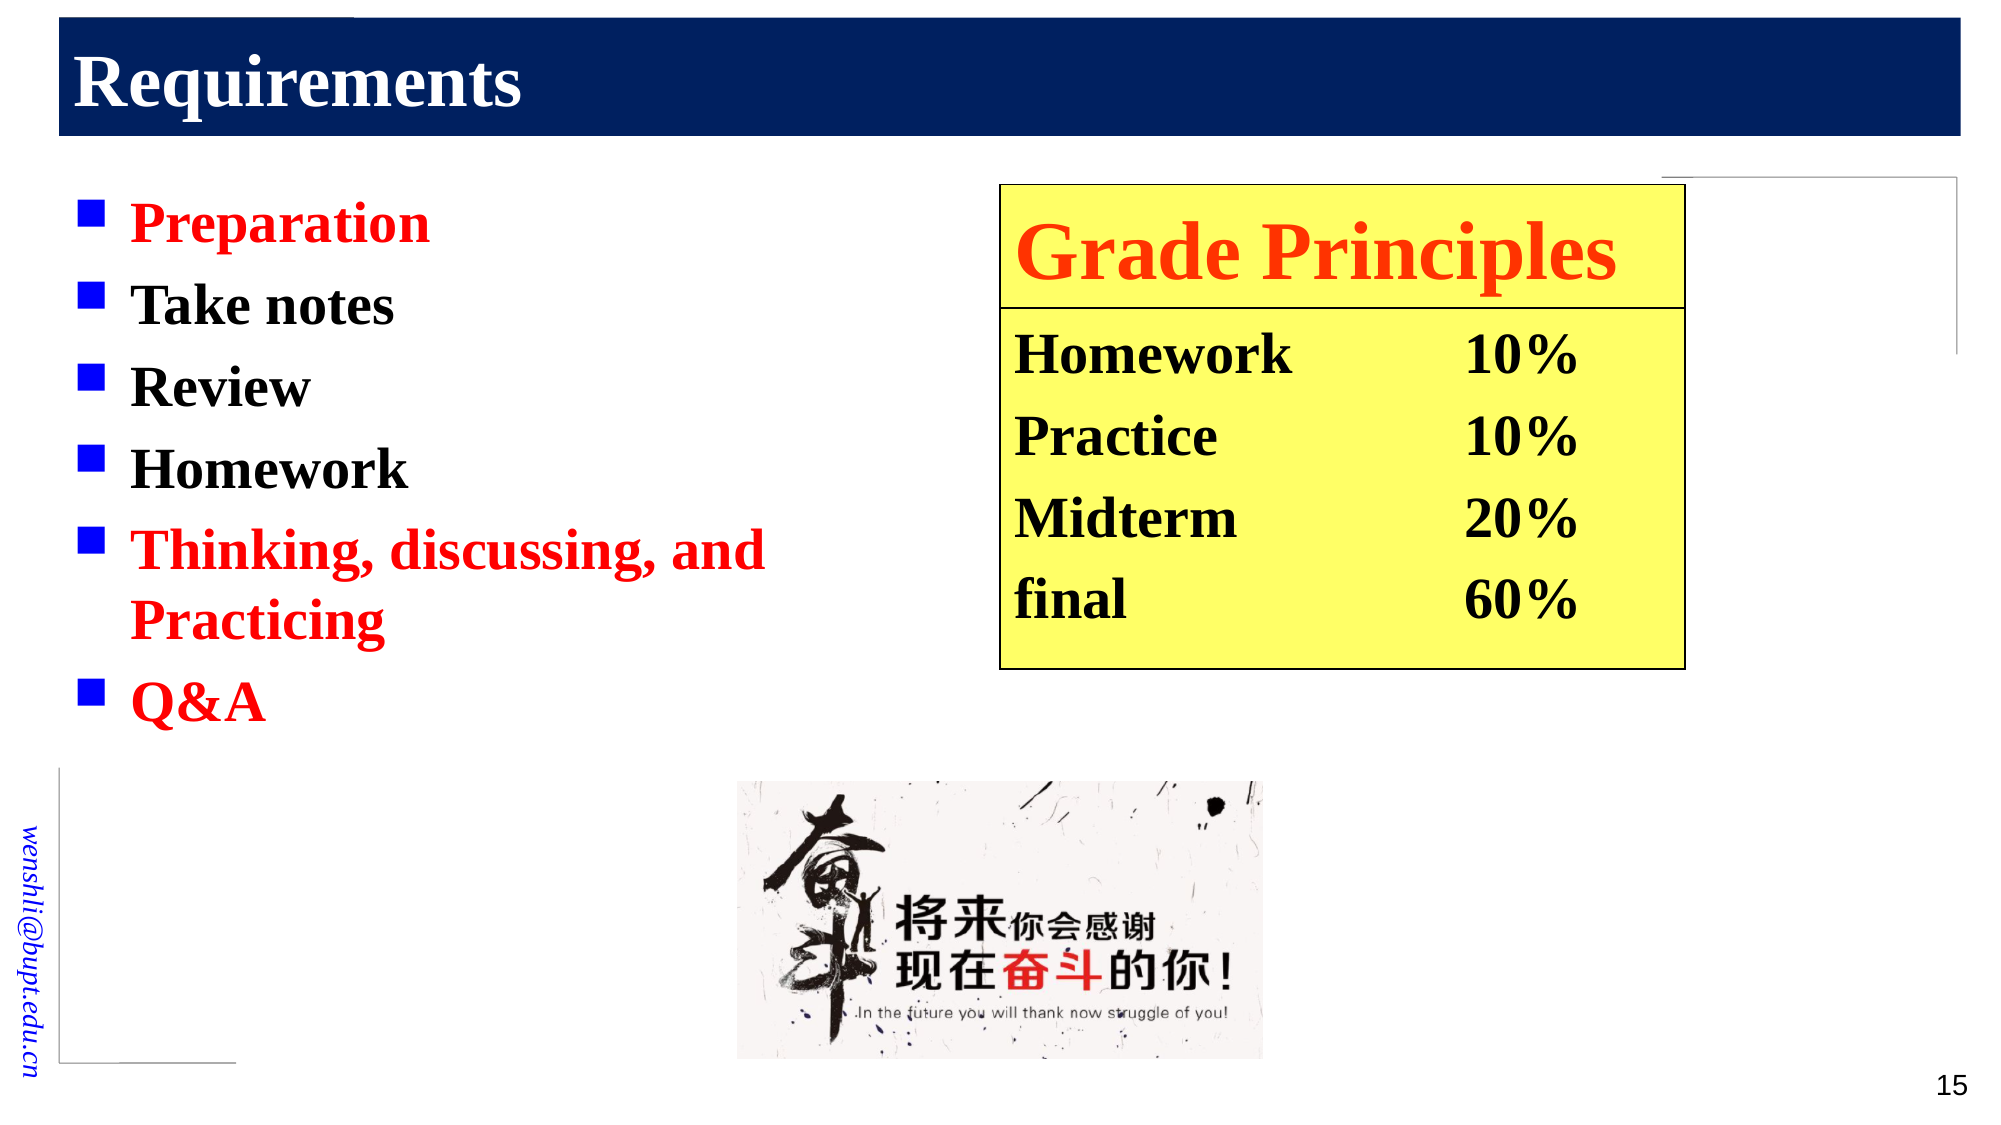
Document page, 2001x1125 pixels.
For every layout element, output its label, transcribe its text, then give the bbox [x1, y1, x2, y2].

title Requirements [58, 17, 1961, 137]
picture [737, 781, 1263, 1059]
list Preparation Take notes Review Homework Thinking, discussing, and Practicing Q&A [59, 177, 1004, 1063]
slide_number 15 [1816, 1058, 1984, 1113]
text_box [999, 184, 1686, 670]
